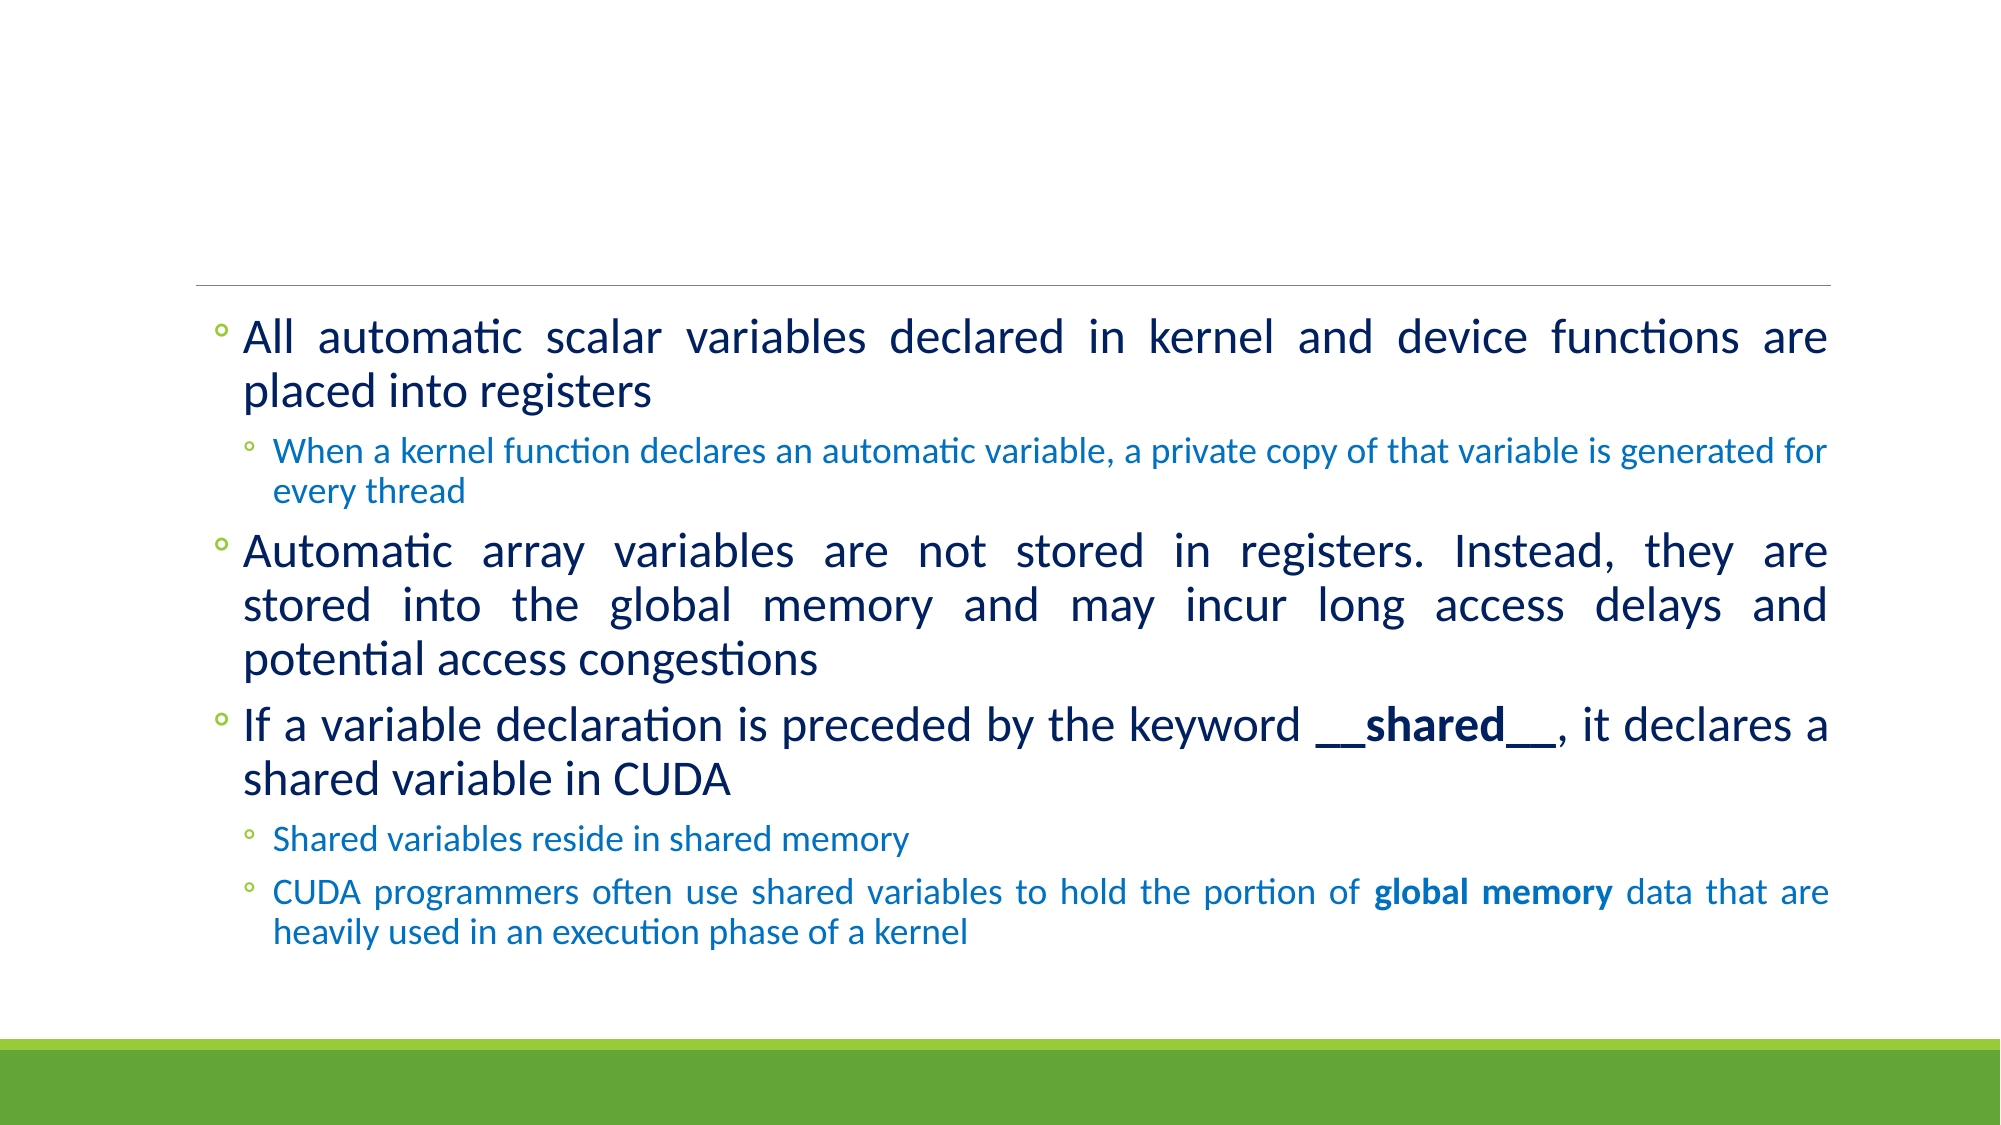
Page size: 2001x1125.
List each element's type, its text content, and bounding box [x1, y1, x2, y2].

list All automatic scalar variables declared in kernel and device functions are placed into registers When a kernel function declares an automatic variable, a private copy of that variable is generated for every thread Automatic array variables are not stored in registers. Instead, they are stored into the global memory and may incur long access delays and potential access congestions If a variable declaration is preceded by the keyword __shared__, it declares a shared variable in CUDA Shared variables reside in shared memory CUDA programmers often use shared variables to hold the portion of global memory data that are heavily used in an execution phase of a kernel [180, 302, 1830, 963]
